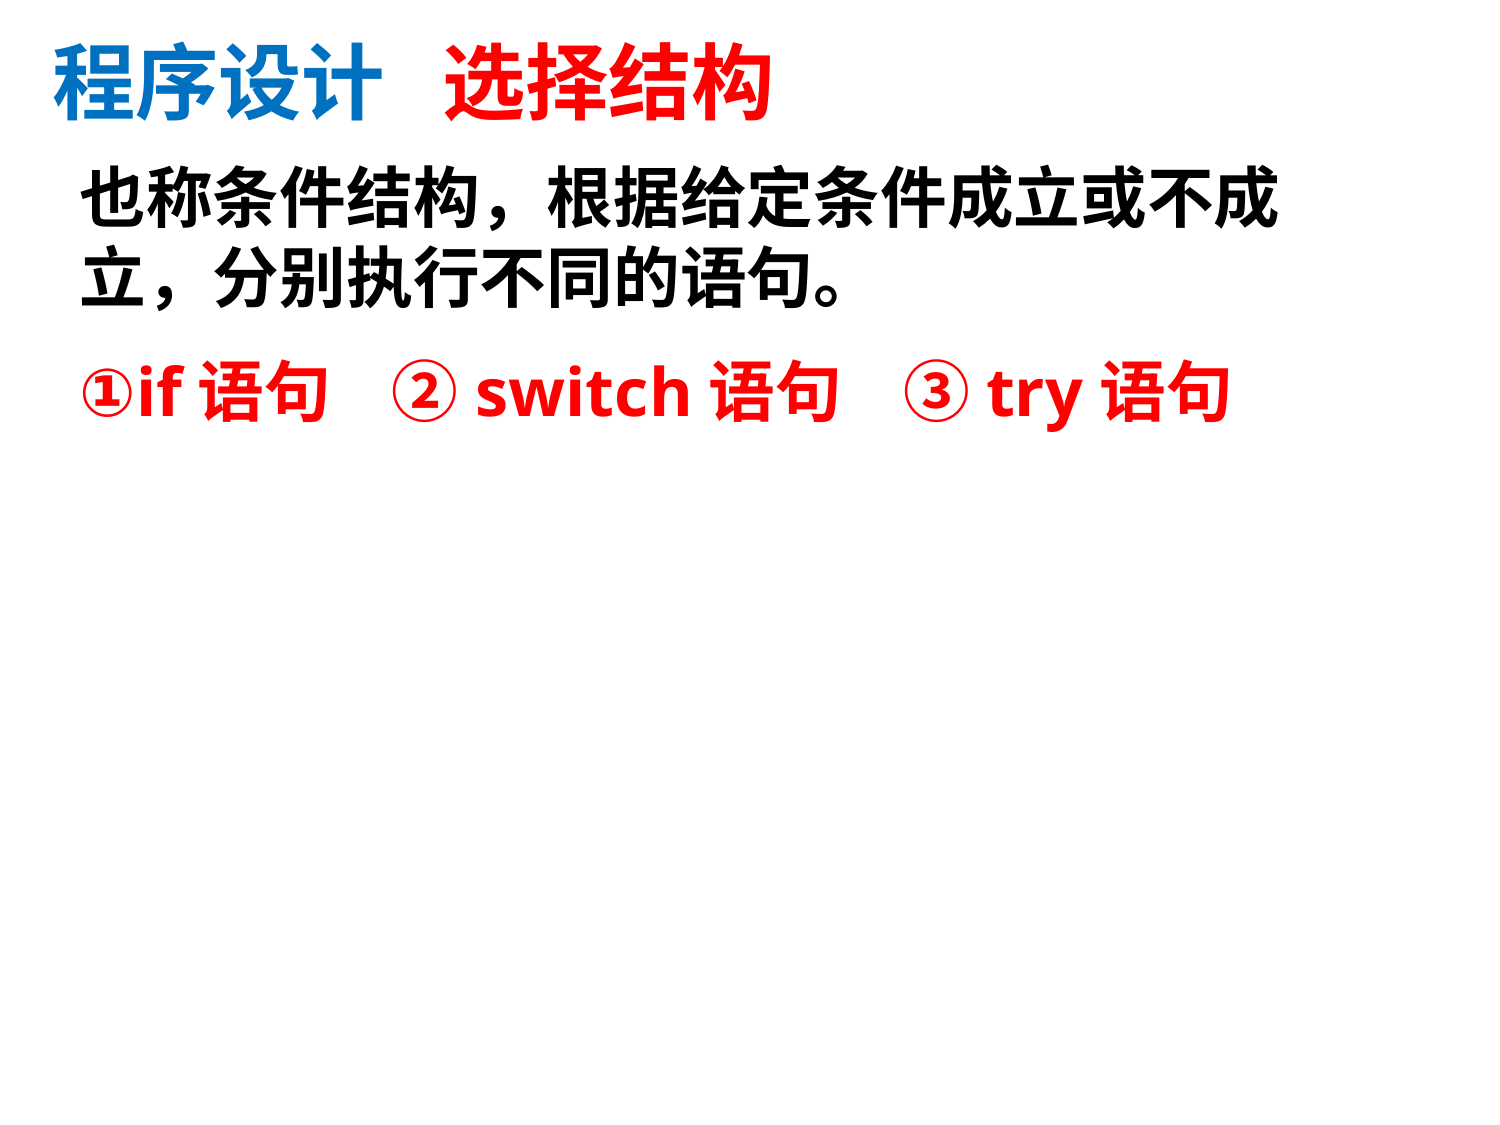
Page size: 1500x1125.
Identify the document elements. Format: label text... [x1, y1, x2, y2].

text_box 也称条件结构，根据给定条件成立或不成立，分别执行不同的语句。 ①if语句 ②switch语句 ③try语句 [64, 148, 1400, 437]
text_box 程序设计 选择结构 [37, 0, 1325, 138]
